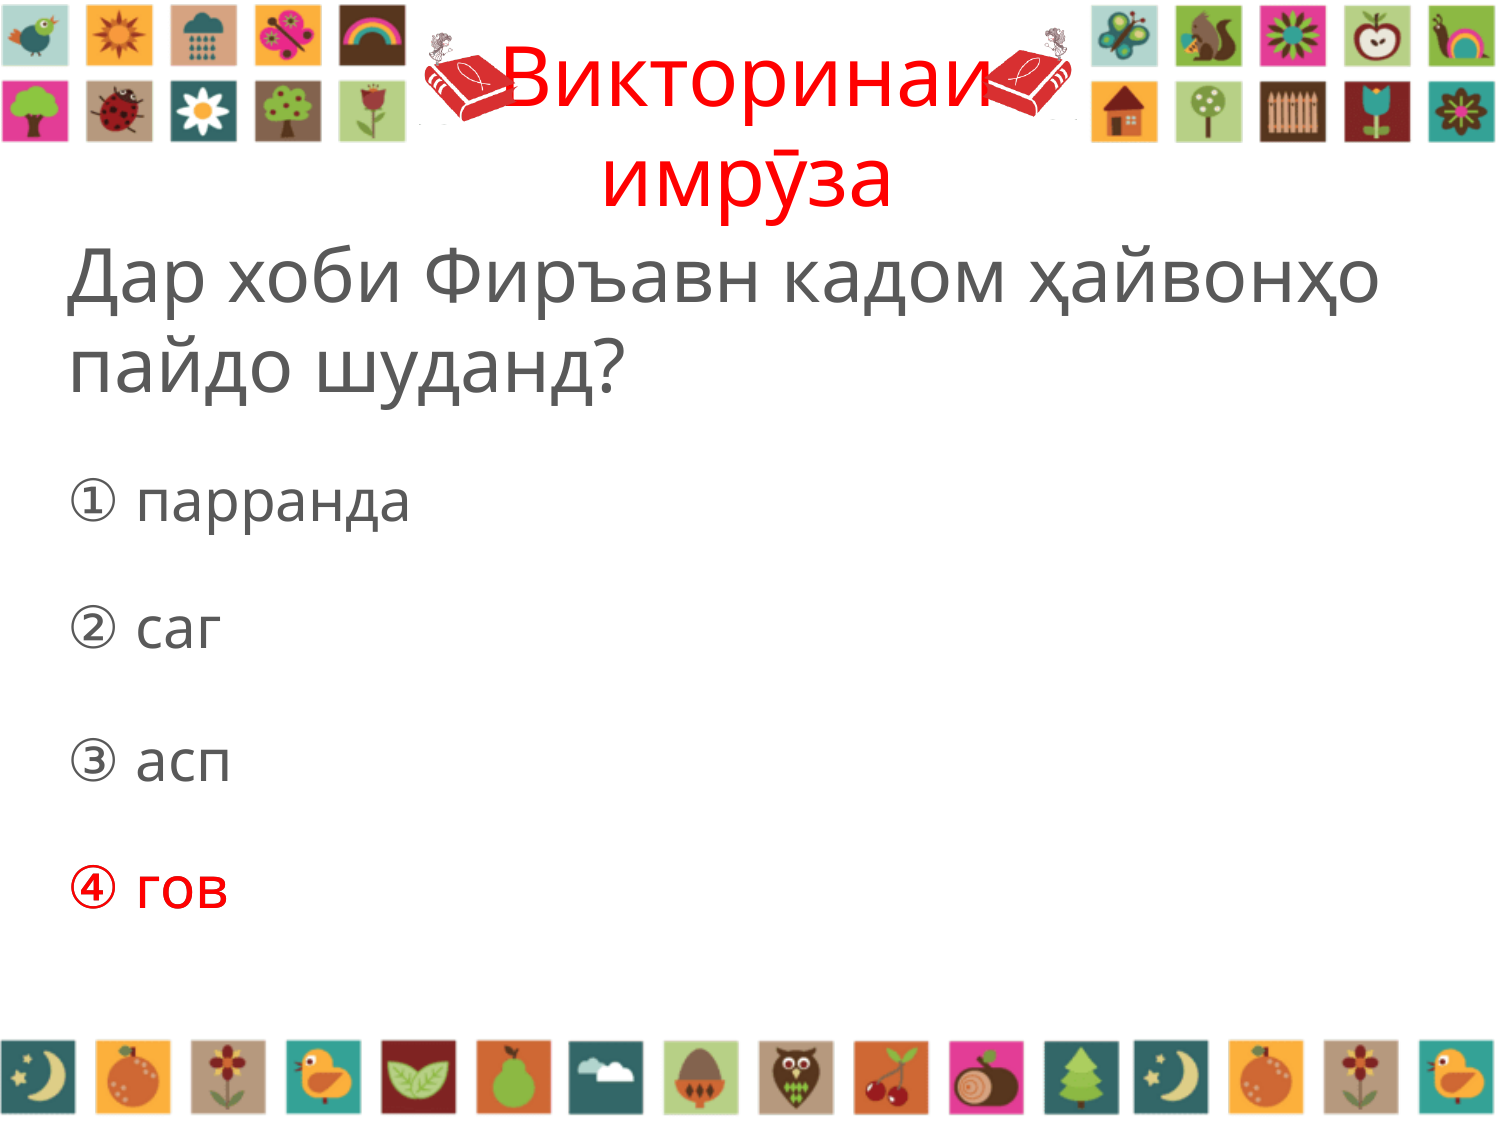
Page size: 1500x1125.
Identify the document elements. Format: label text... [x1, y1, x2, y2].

text_box ③ асп [53, 716, 1483, 801]
text_box ② саг [53, 582, 1436, 668]
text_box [0, 1028, 1500, 1118]
picture [950, 3, 1500, 150]
text_box Дар хоби Фиръавн кадом ҳайвонҳо пайдо шуданд? [53, 219, 1436, 415]
text_box ④ гов [53, 842, 1483, 928]
picture [0, 3, 550, 150]
text_box ① парранда [53, 456, 1436, 541]
text_box Викторинаи имрӯза [414, 16, 1080, 219]
